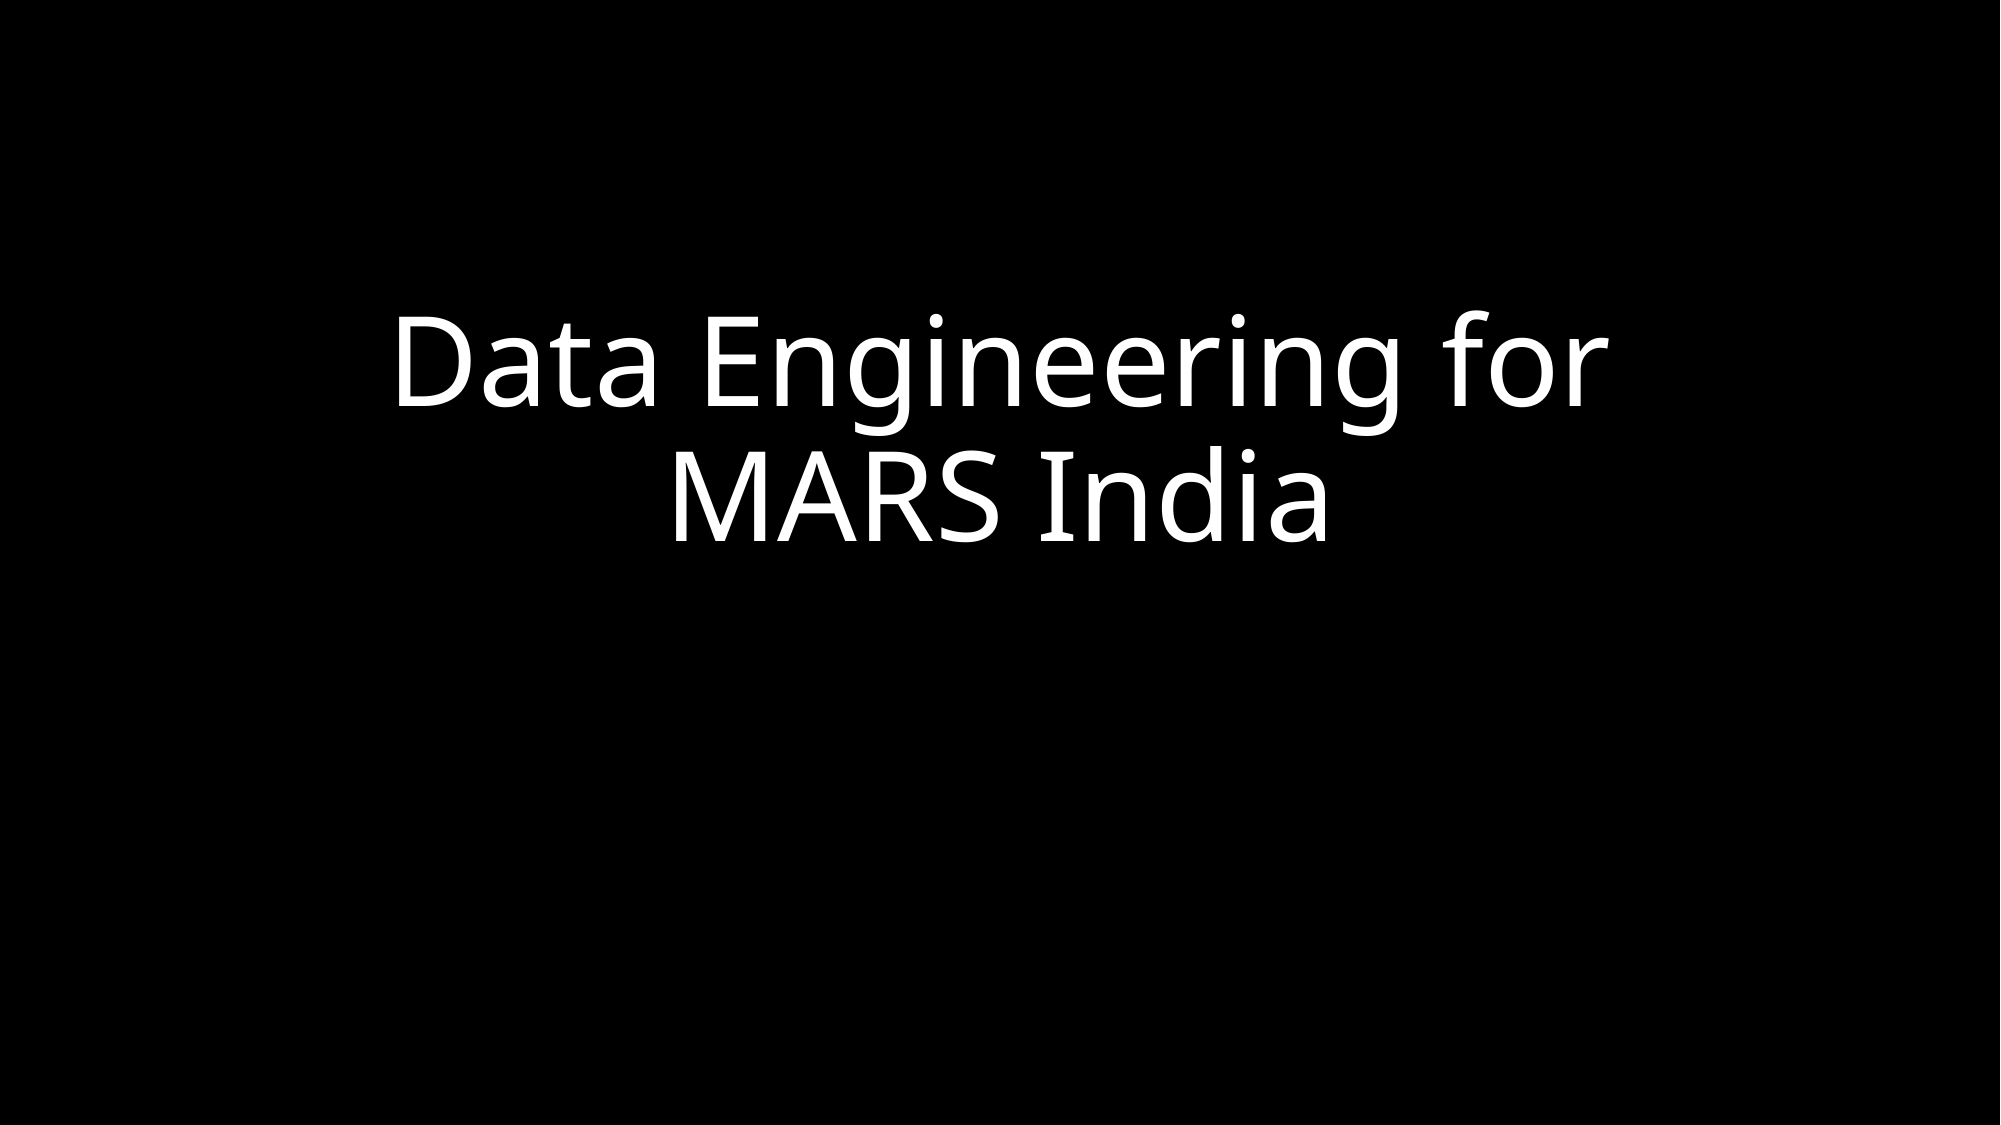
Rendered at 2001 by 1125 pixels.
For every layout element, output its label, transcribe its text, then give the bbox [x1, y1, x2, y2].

title Data Engineering for MARS India [249, 184, 1750, 576]
